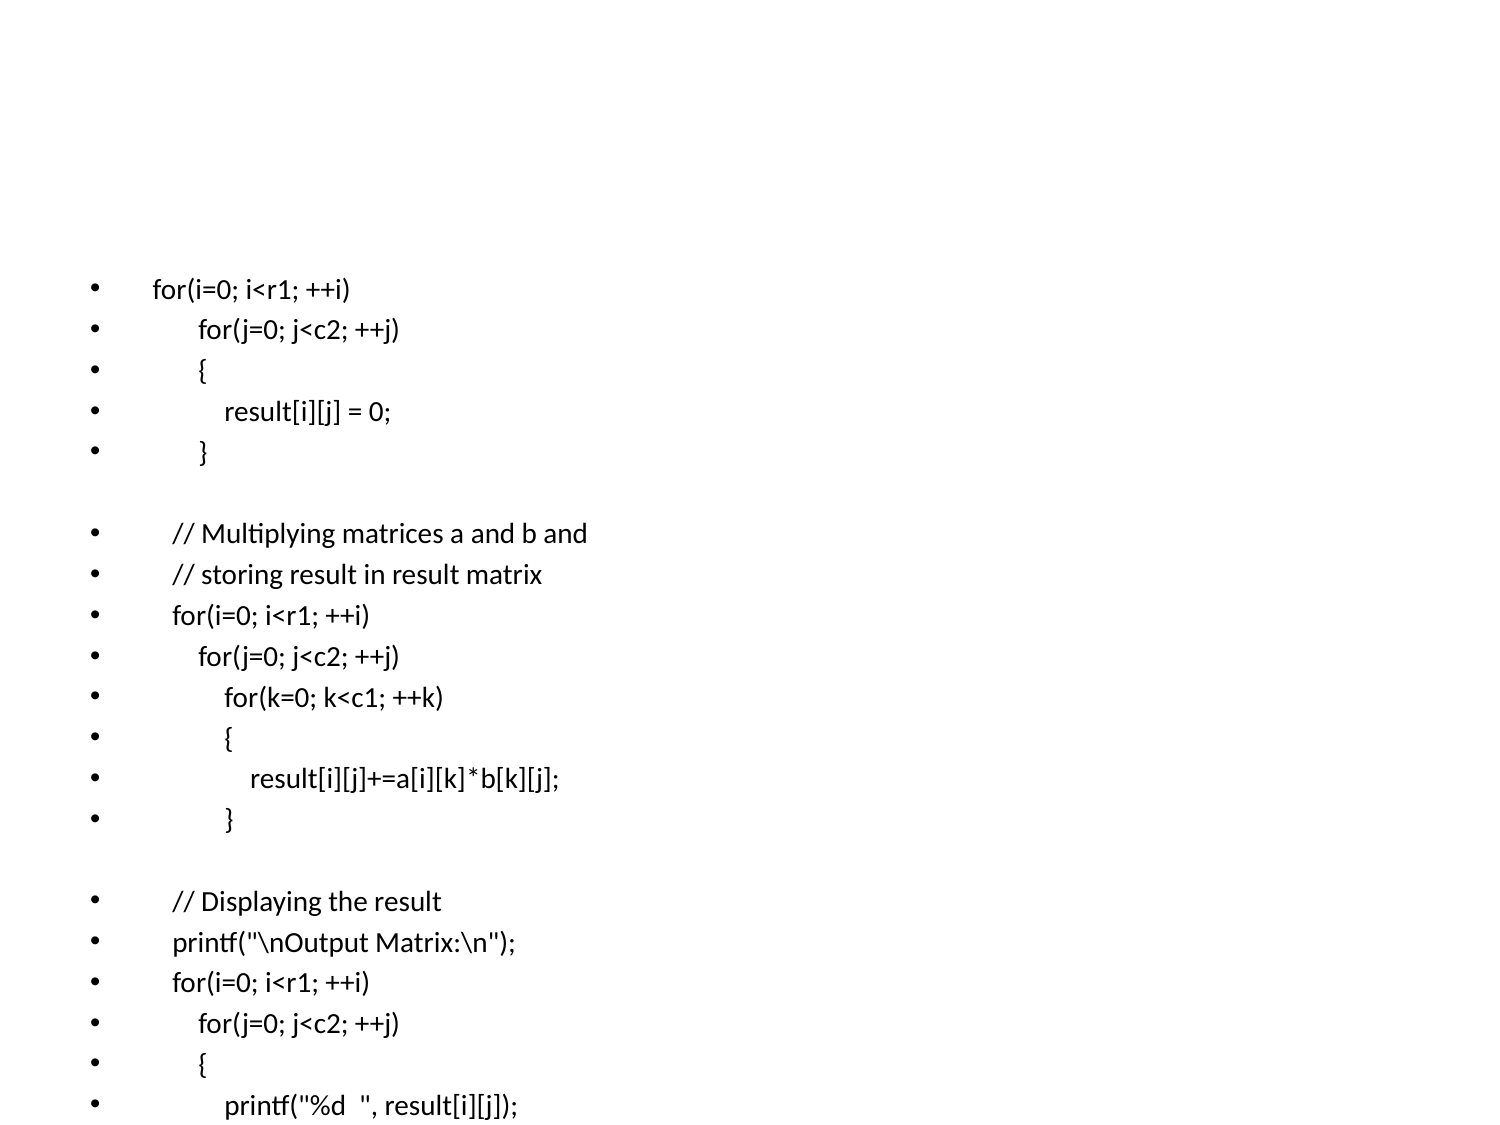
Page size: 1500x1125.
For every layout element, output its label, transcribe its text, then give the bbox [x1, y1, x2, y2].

list for(i=0; i<r1; ++i) for(j=0; j<c2; ++j) { result[i][j] = 0; } // Multiplying matrices a and b and // storing result in result matrix for(i=0; i<r1; ++i) for(j=0; j<c2; ++j) for(k=0; k<c1; ++k) { result[i][j]+=a[i][k]*b[k][j]; } // Displaying the result printf("\nOutput Matrix:\n"); for(i=0; i<r1; ++i) for(j=0; j<c2; ++j) { printf("%d ", result[i][j]); if(j == c2-1) printf("\n\n"); } return 0; [75, 262, 1425, 1005]
